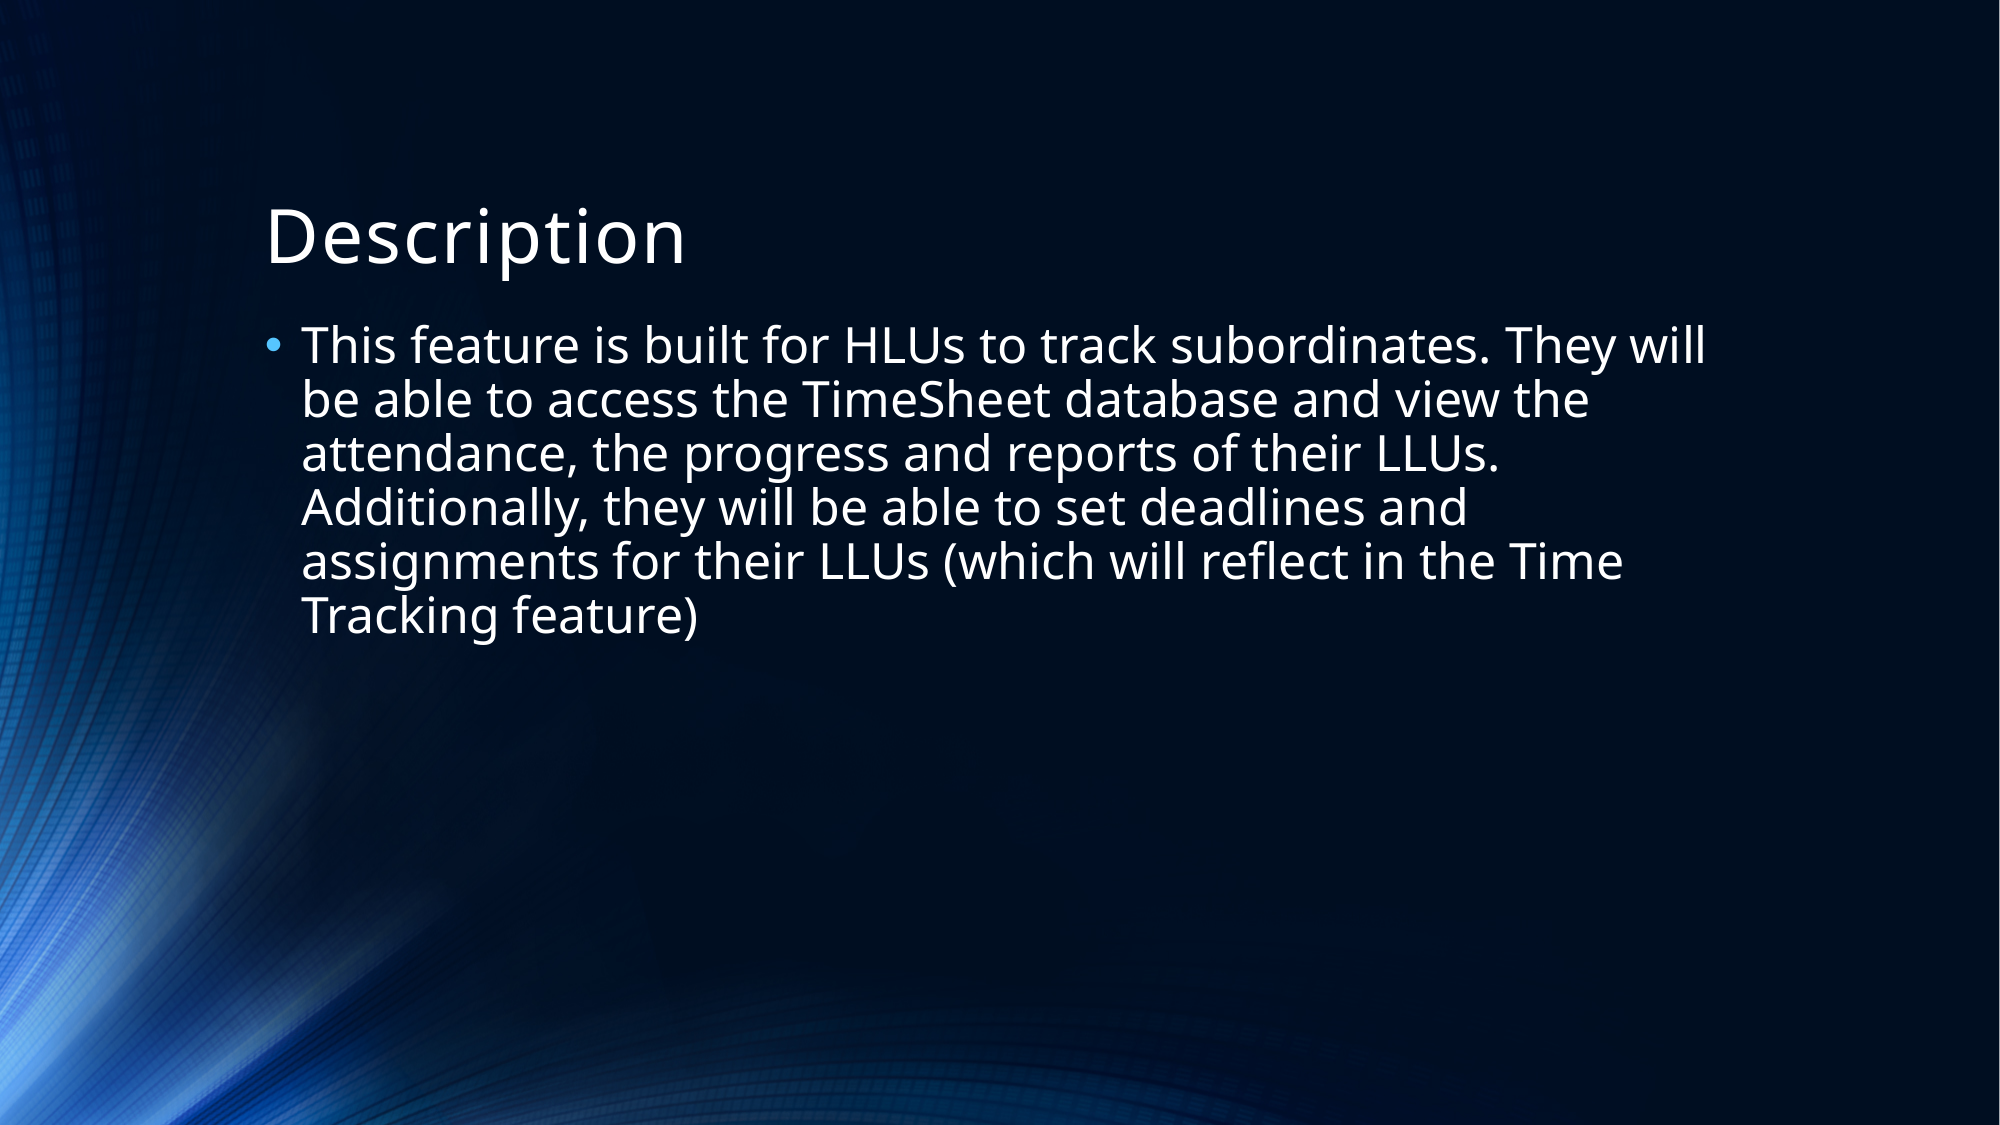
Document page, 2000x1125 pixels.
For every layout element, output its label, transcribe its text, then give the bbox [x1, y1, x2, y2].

title Description [249, 62, 1750, 288]
list This feature is built for HLUs to track subordinates. They will be able to access the TimeSheet database and view the attendance, the progress and reports of their LLUs. Additionally, they will be able to set deadlines and assignments for their LLUs (which will reflect in the Time Tracking feature) [249, 312, 1749, 988]
picture [0, 0, 2000, 1125]
